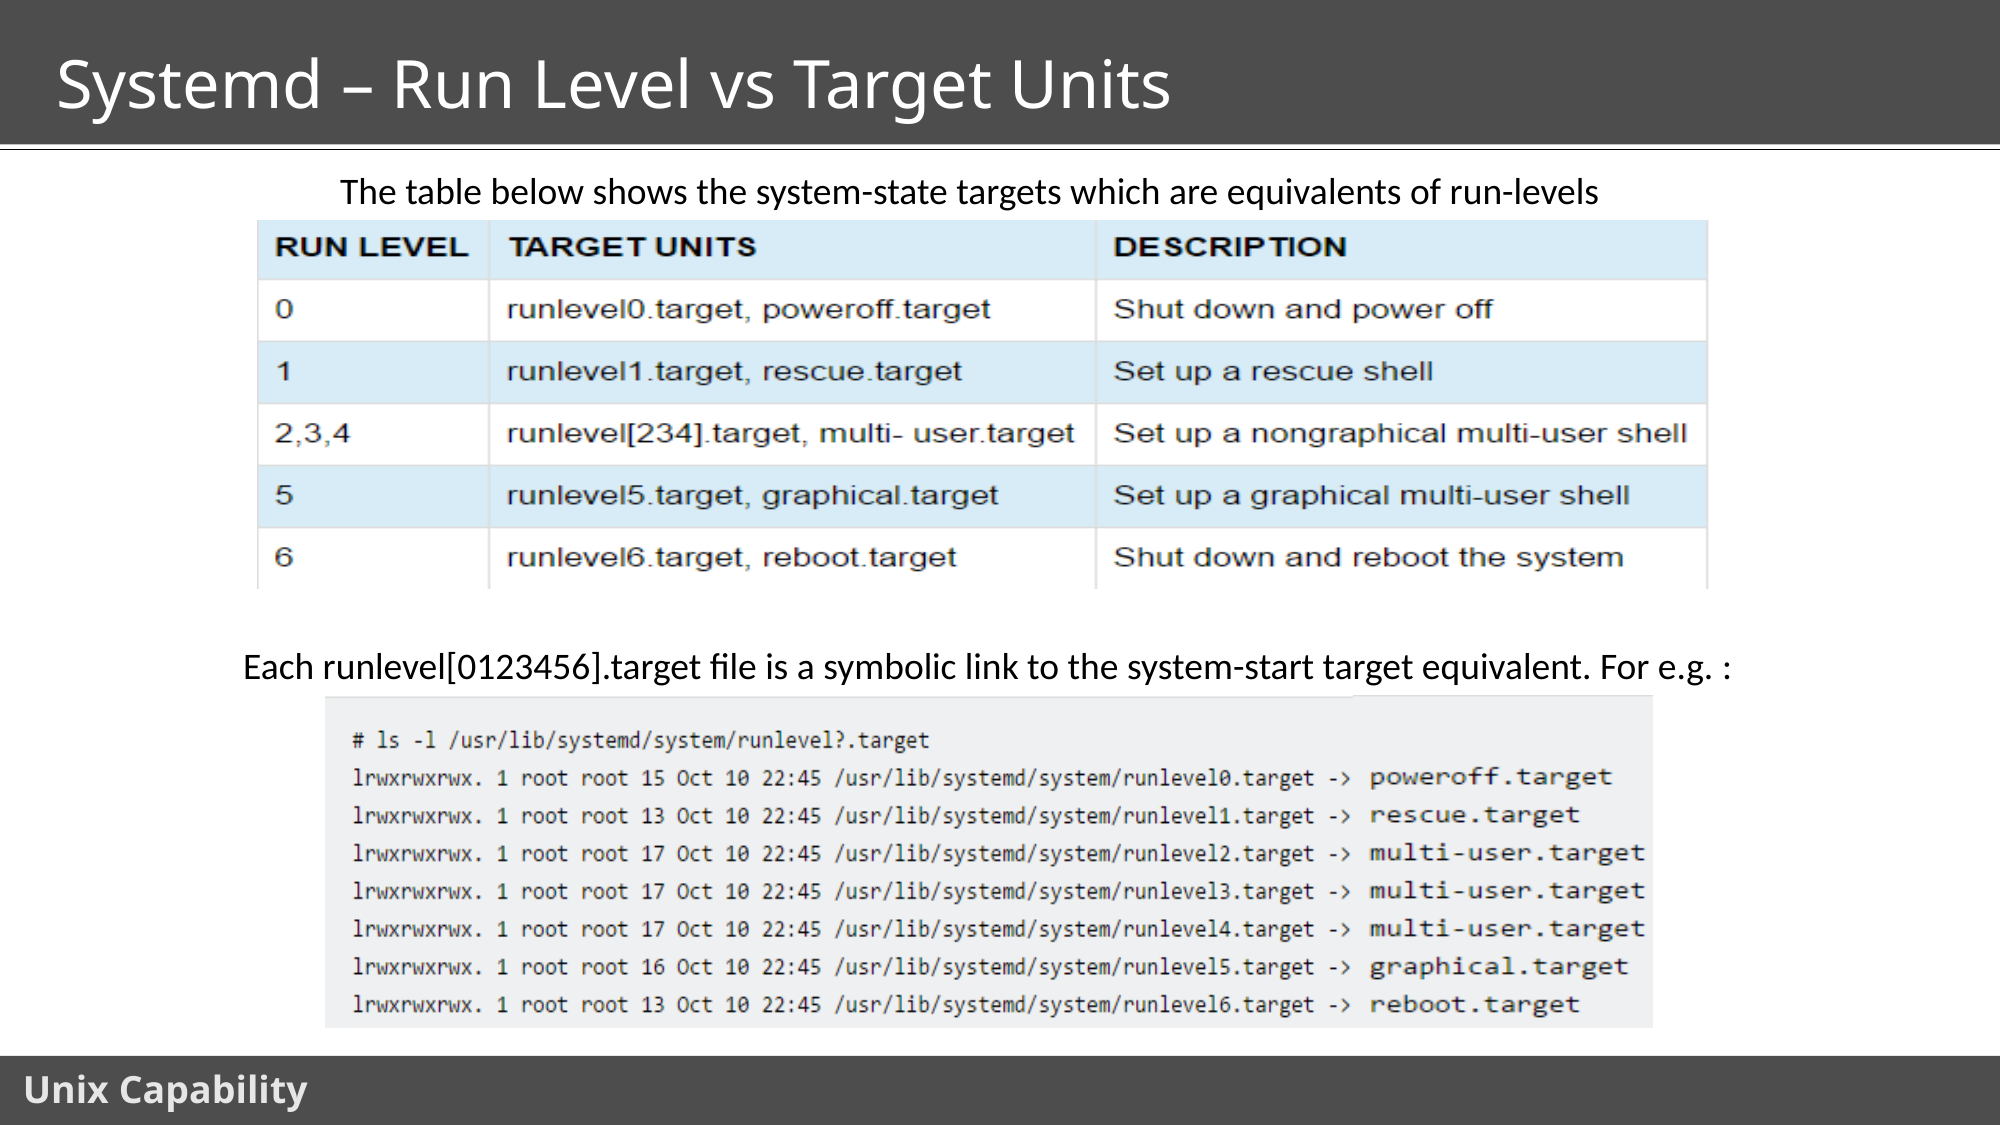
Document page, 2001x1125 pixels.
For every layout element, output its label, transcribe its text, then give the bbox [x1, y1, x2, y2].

text_box The table below shows the system-state targets which are equivalents of run-levels [325, 159, 1668, 220]
text_box Each runlevel[0123456].target file is a symbolic link to the system-start target equivalent. For e.g. : [228, 634, 1764, 695]
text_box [325, 695, 1653, 1028]
picture [257, 220, 1711, 589]
title Systemd – Run Level vs Target Units [41, 0, 1938, 163]
